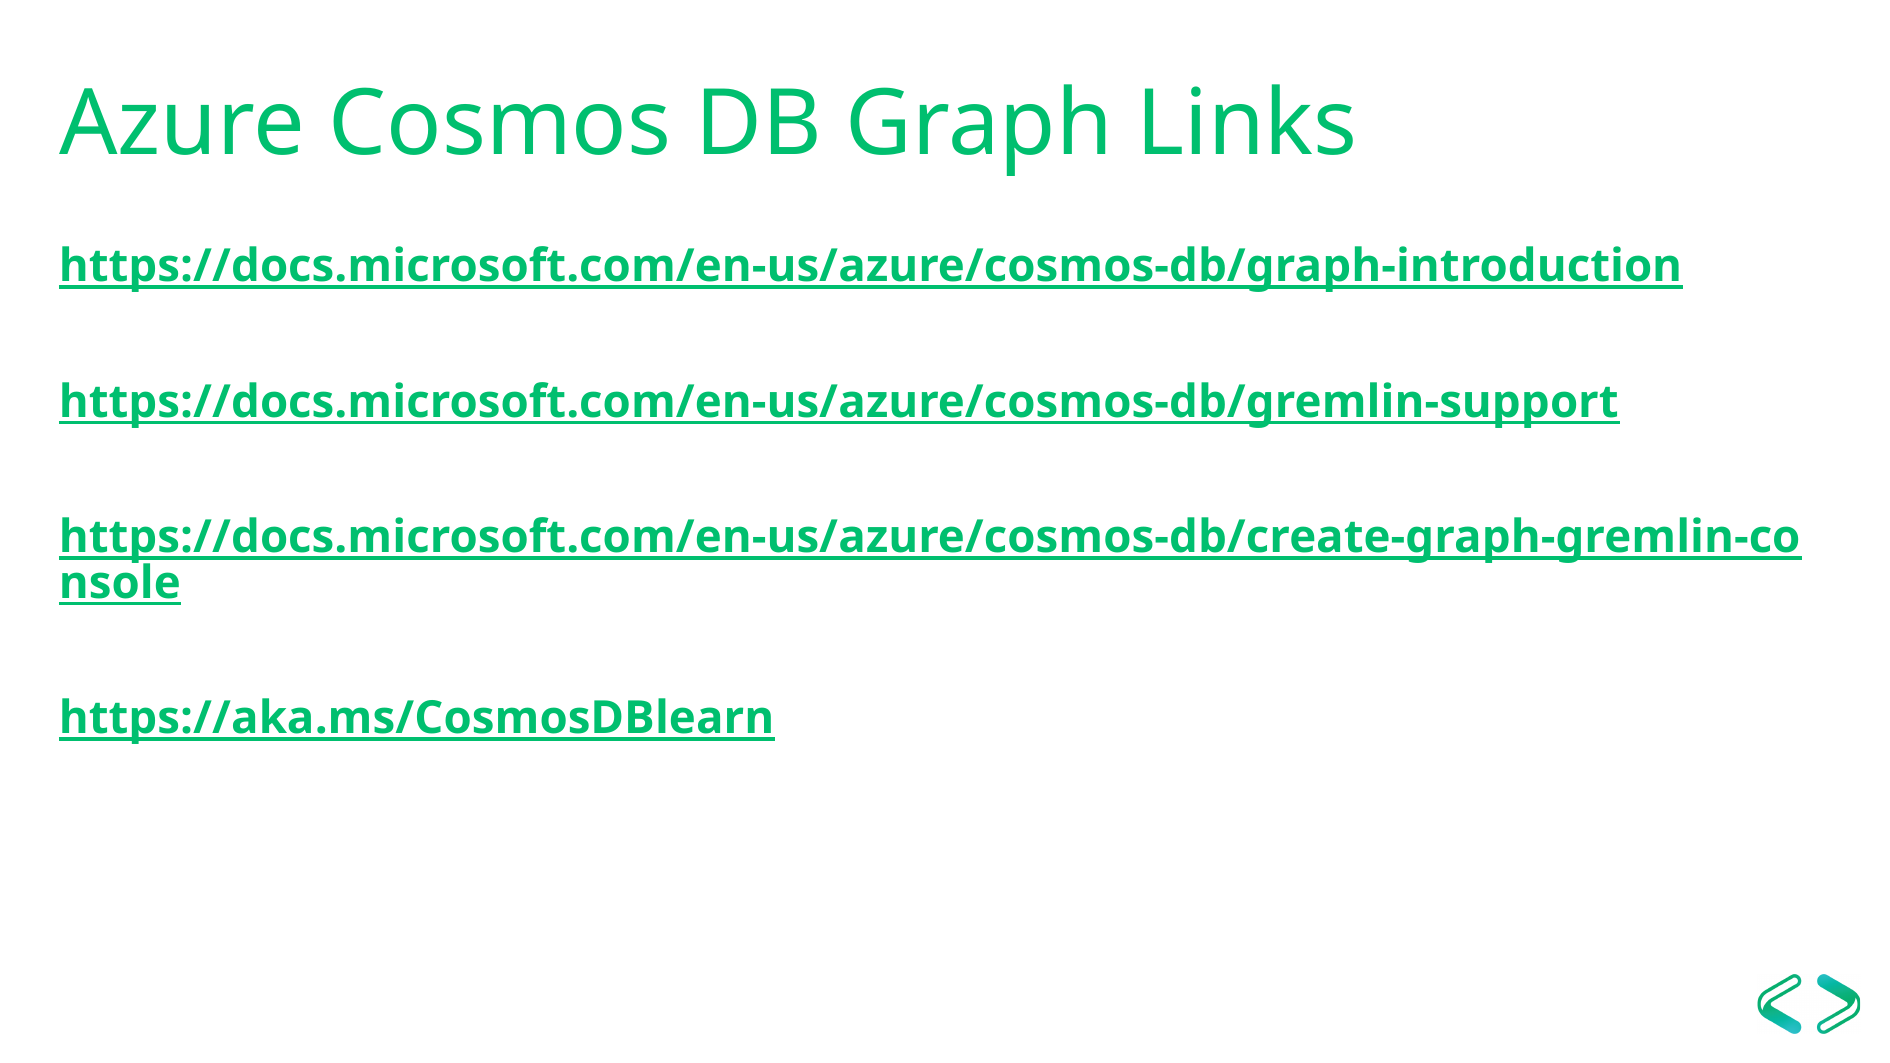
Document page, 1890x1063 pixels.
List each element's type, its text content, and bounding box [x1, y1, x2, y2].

title Azure Cosmos DB Graph Links [59, 59, 1831, 178]
list https://docs.microsoft.com/en-us/azure/cosmos-db/graph-introduction https://docs.microsoft.com/en-us/azure/cosmos-db/gremlin-support https://docs.microsoft.com/en-us/azure/cosmos-db/create-graph-gremlin-console https://aka.ms/CosmosDBlearn [59, 236, 1831, 1004]
